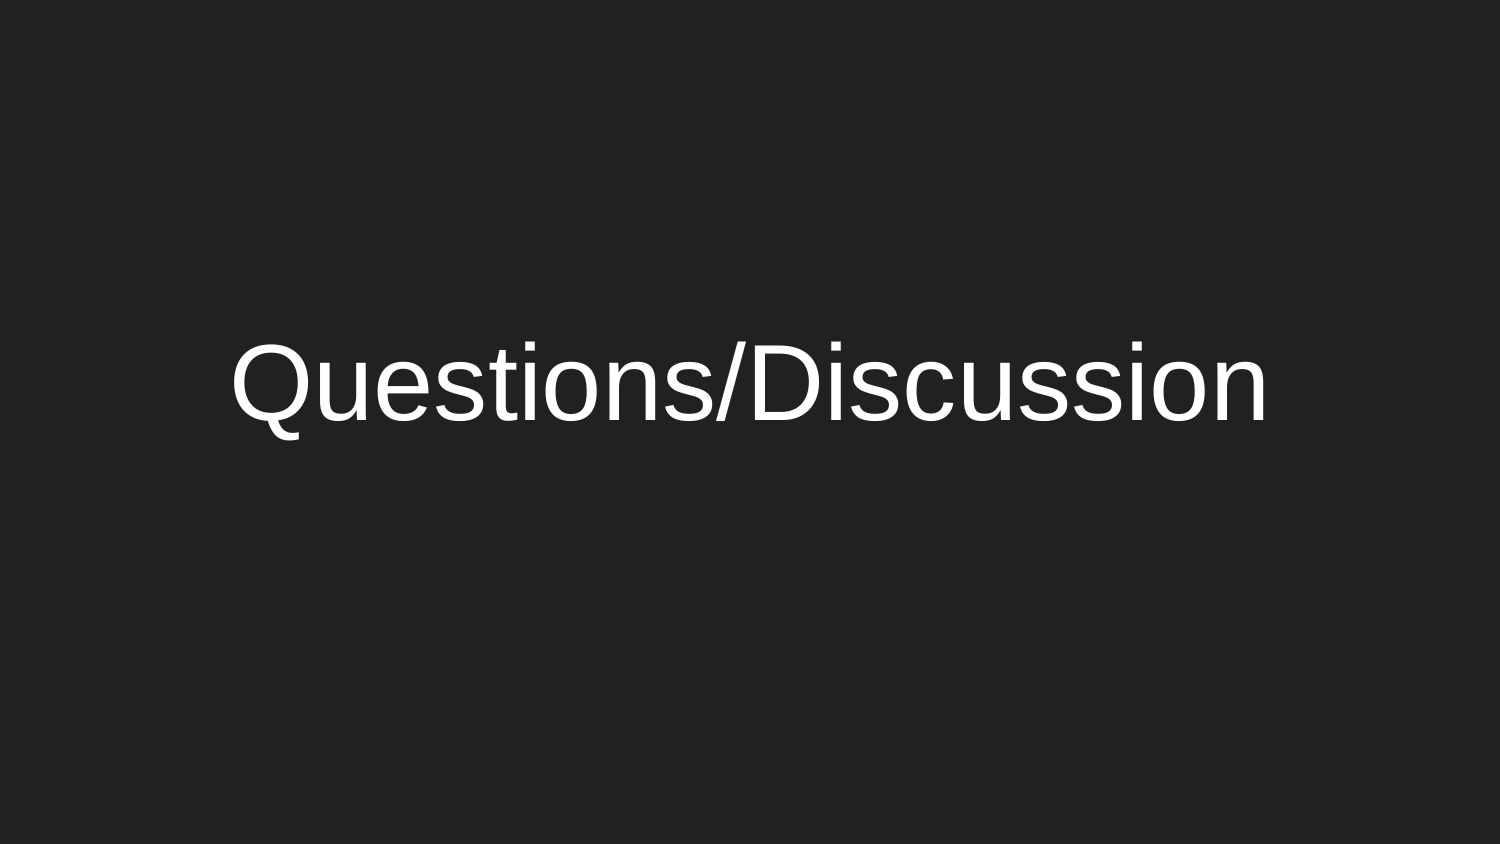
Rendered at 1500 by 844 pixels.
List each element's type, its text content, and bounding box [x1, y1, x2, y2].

title Questions/Discussion [51, 122, 1449, 459]
